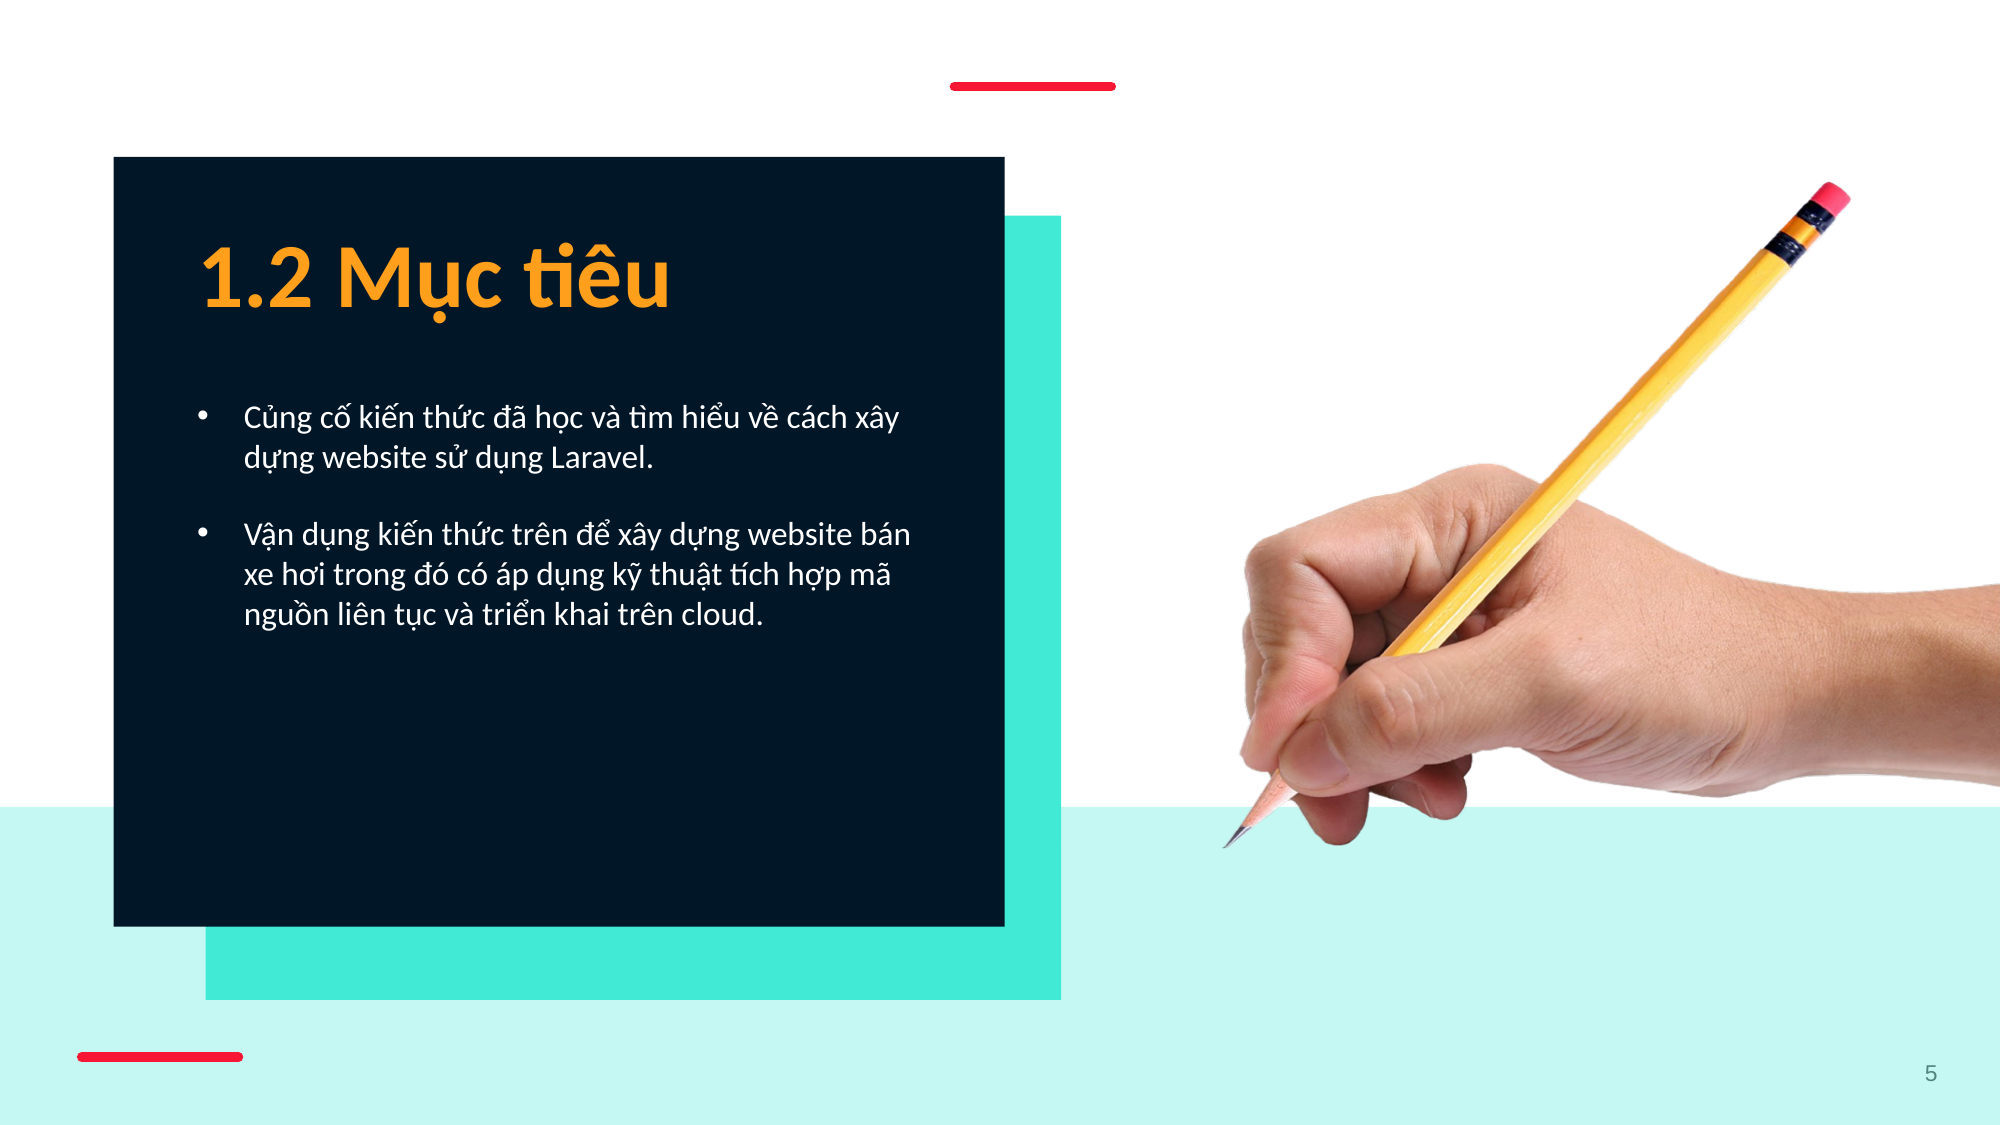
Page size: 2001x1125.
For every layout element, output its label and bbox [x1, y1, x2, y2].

text_box [0, 806, 2000, 1125]
picture [814, 181, 2000, 850]
text_box [113, 156, 1062, 1000]
